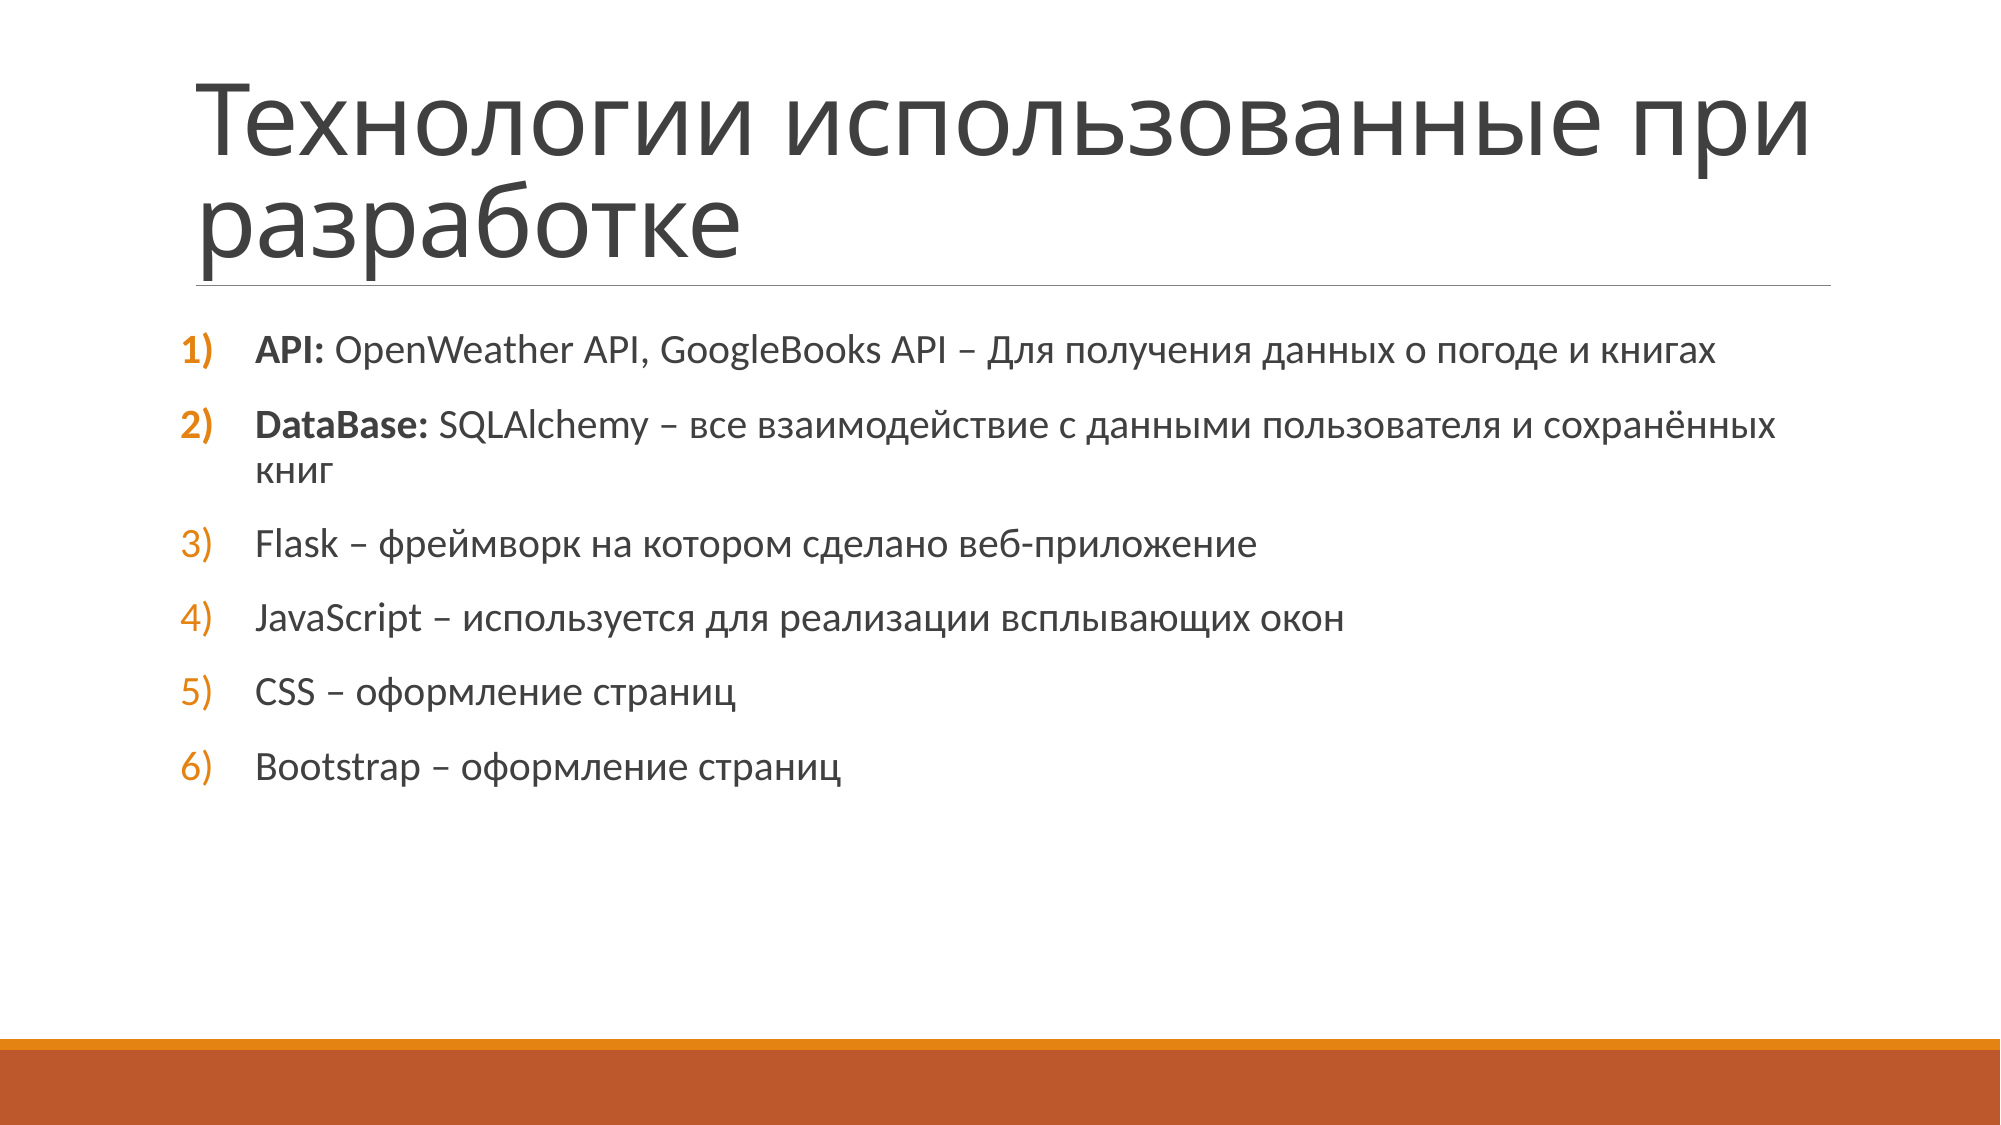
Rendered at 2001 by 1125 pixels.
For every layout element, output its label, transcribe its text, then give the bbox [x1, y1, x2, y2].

list API: OpenWeather API, GoogleBooks API – Для получения данных о погоде и книгах DataBase: SQLAlchemy – все взаимодействие с данными пользователя и сохранённых книг Flask – фреймворк на котором сделано веб-приложение JavaScript – используется для реализации всплывающих окон CSS – оформление страниц Bootstrap – оформление страниц [180, 302, 1830, 963]
title Технологии использованные при разработке [180, 47, 1830, 285]
